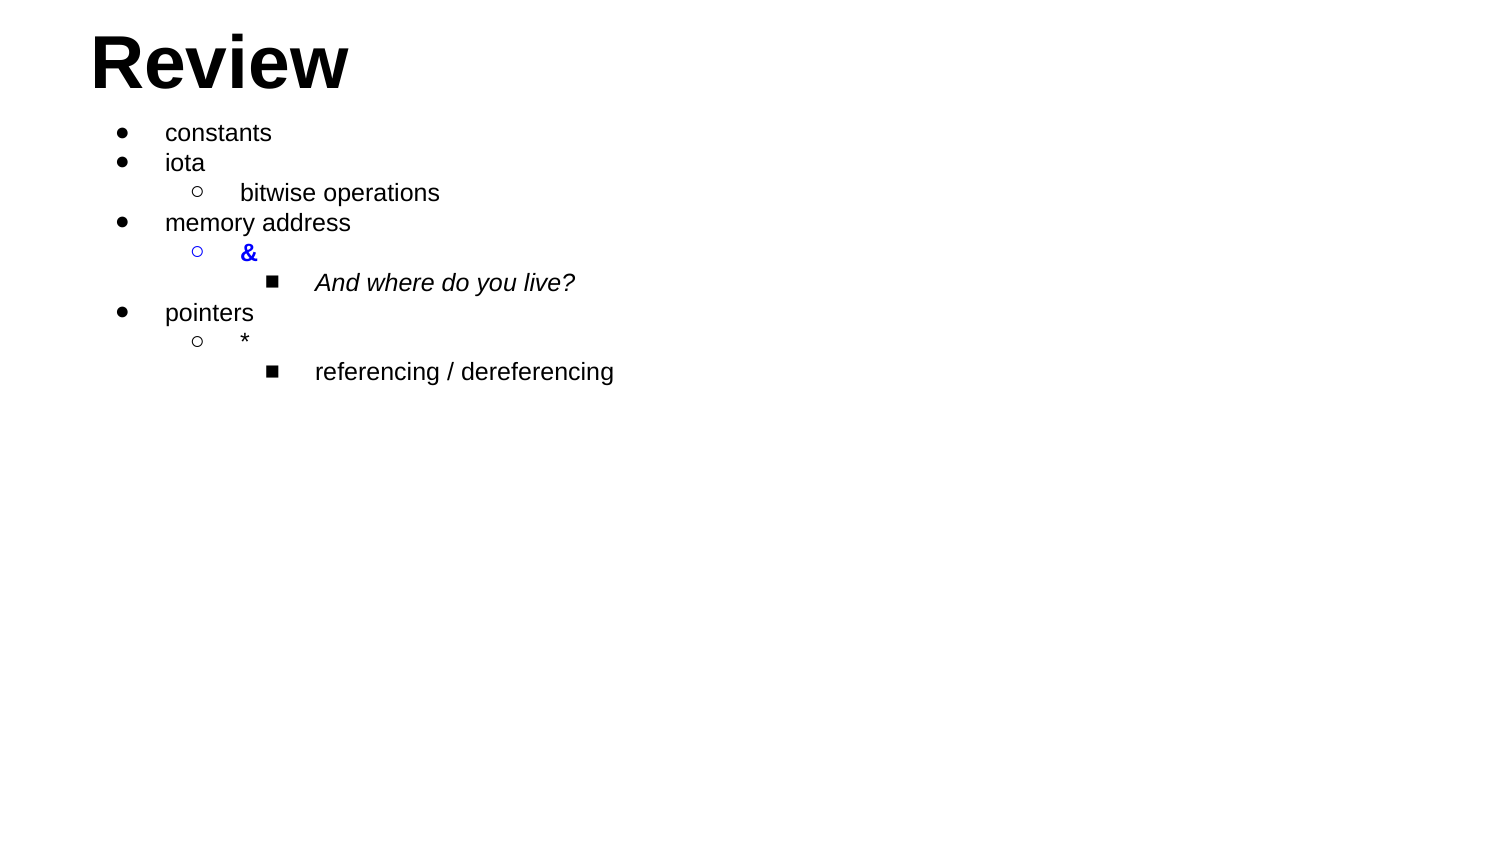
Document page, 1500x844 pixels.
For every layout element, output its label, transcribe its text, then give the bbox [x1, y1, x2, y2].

title Review [75, 0, 689, 101]
list constants iota bitwise operations memory address & And where do you live? pointers * referencing / dereferencing [75, 101, 964, 800]
